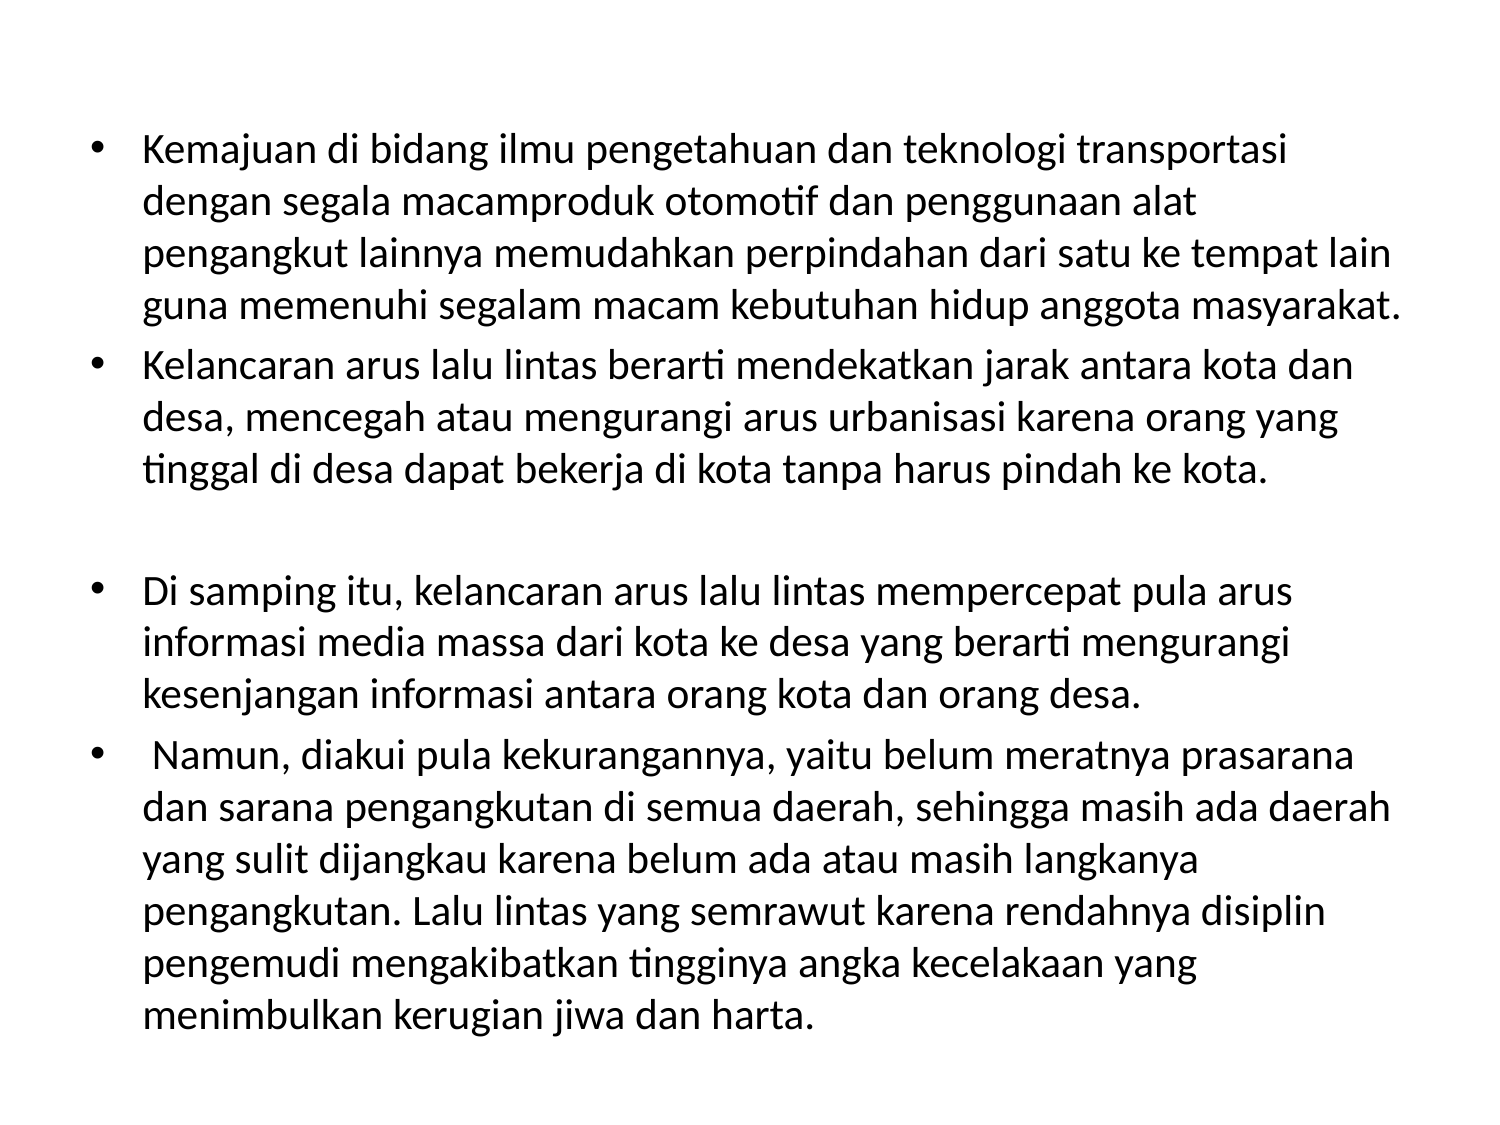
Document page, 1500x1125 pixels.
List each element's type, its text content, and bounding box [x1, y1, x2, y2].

list Kemajuan di bidang ilmu pengetahuan dan teknologi transportasi dengan segala macamproduk otomotif dan penggunaan alat pengangkut lainnya memudahkan perpindahan dari satu ke tempat lain guna memenuhi segalam macam kebutuhan hidup anggota masyarakat. Kelancaran arus lalu lintas berarti mendekatkan jarak antara kota dan desa, mencegah atau mengurangi arus urbanisasi karena orang yang tinggal di desa dapat bekerja di kota tanpa harus pindah ke kota. Di samping itu, kelancaran arus lalu lintas mempercepat pula arus informasi media massa dari kota ke desa yang berarti mengurangi kesenjangan informasi antara orang kota dan orang desa. Namun, diakui pula kekurangannya, yaitu belum meratnya prasarana dan sarana pengangkutan di semua daerah, sehingga masih ada daerah yang sulit dijangkau karena belum ada atau masih langkanya pengangkutan. Lalu lintas yang semrawut karena rendahnya disiplin pengemudi mengakibatkan tingginya angka kecelakaan yang menimbulkan kerugian jiwa dan harta. [75, 112, 1425, 1075]
